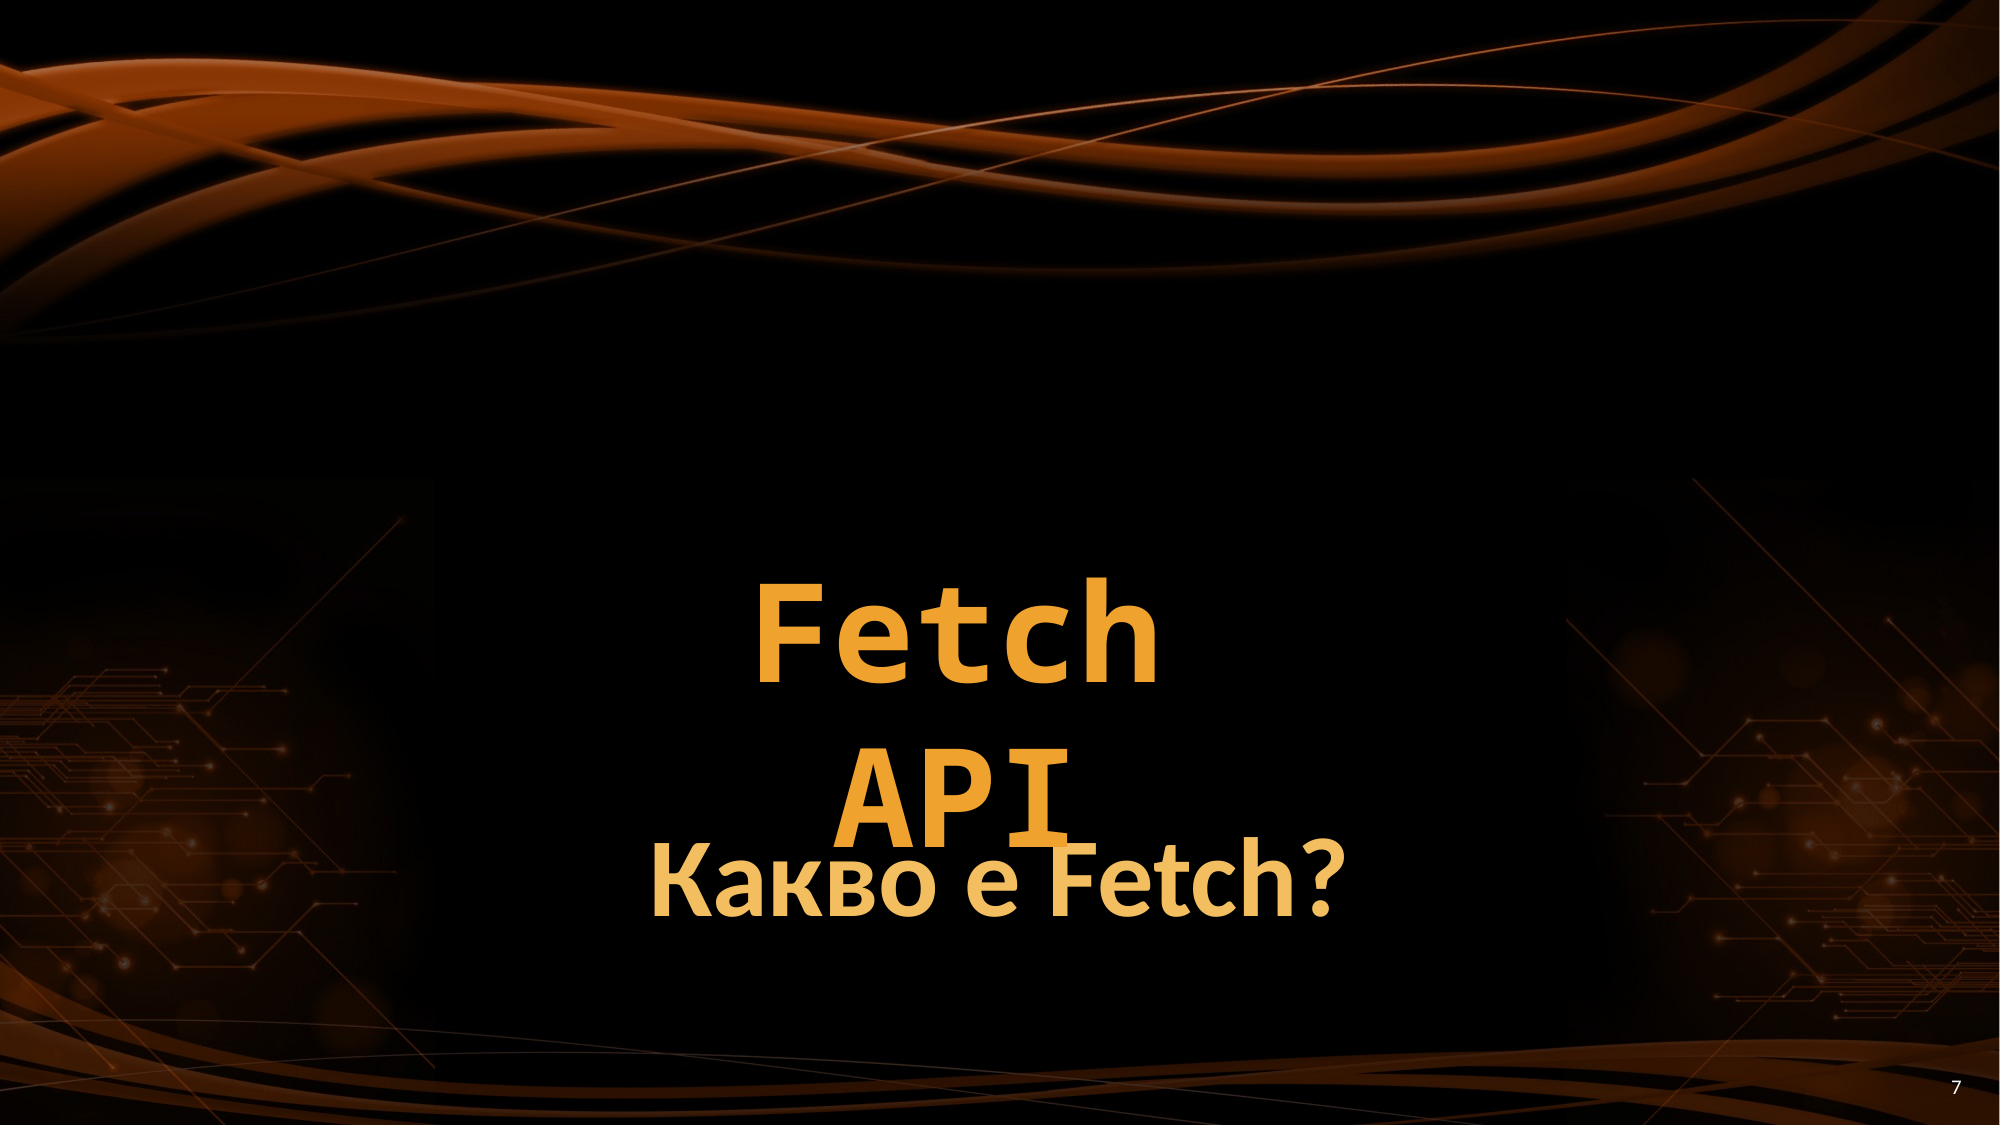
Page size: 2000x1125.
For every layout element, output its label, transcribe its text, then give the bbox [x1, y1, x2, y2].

title Какво е Fetch? [149, 812, 1850, 948]
picture [0, 0, 2000, 1125]
text_box 7 [1897, 1070, 1968, 1103]
text_box Fetch API [574, 537, 1338, 883]
